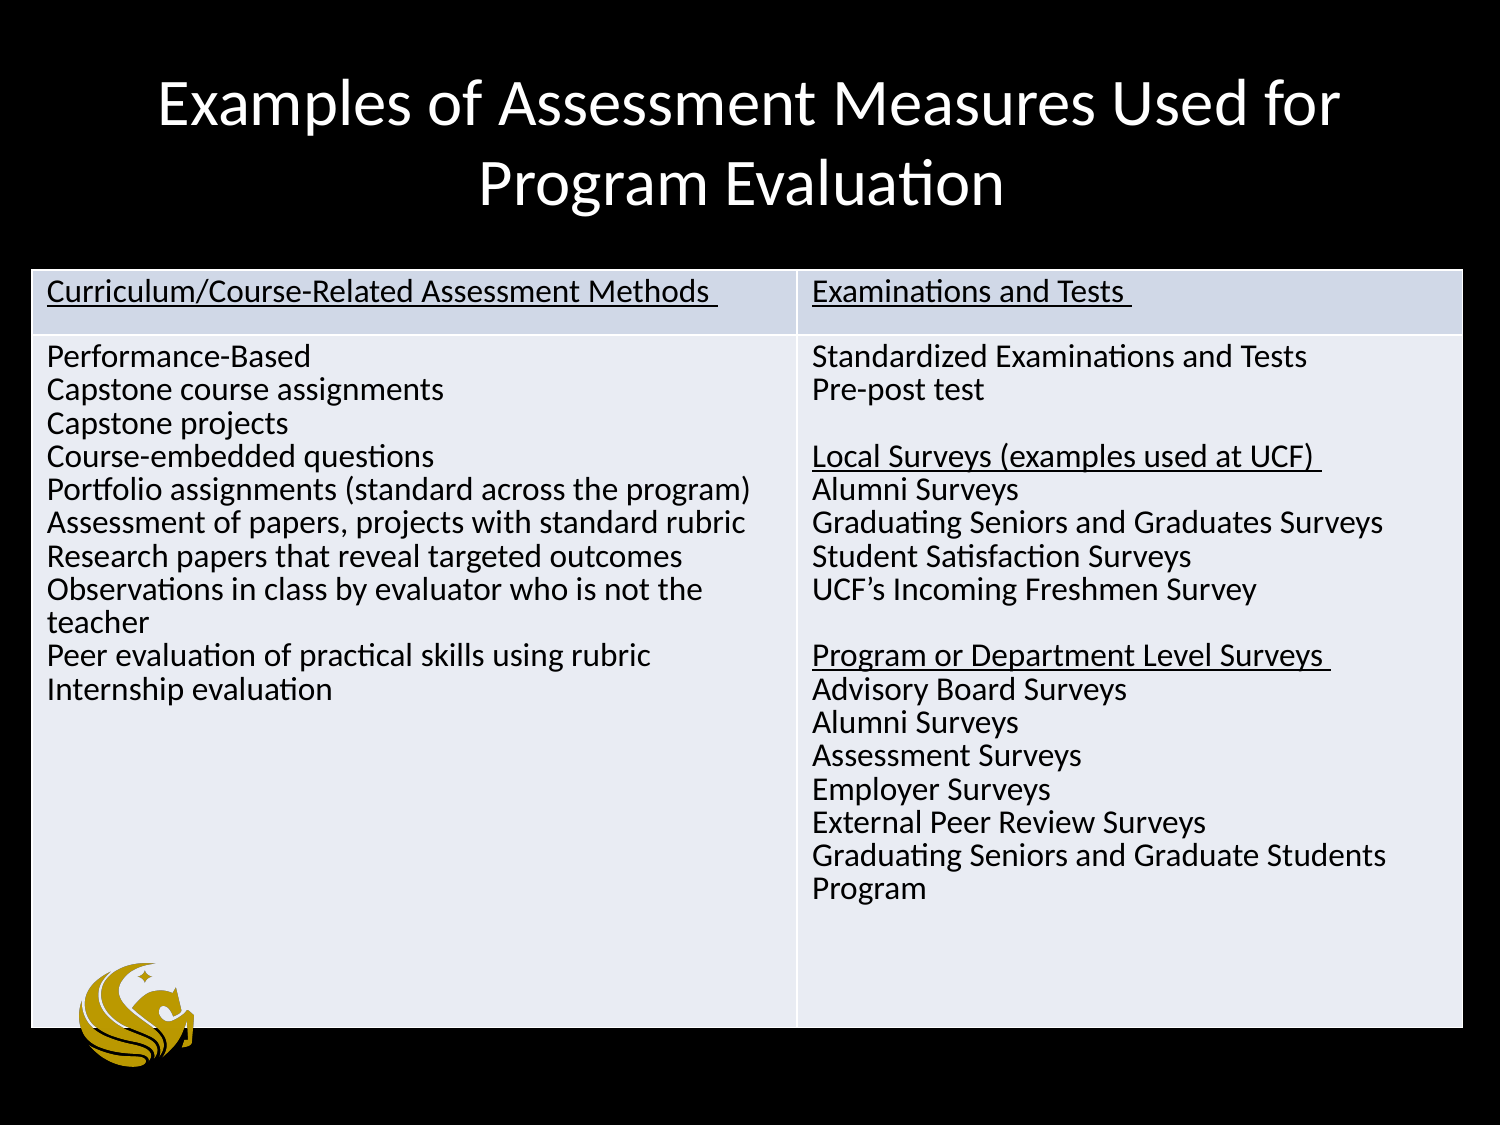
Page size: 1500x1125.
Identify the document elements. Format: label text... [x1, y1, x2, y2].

table_header Examinations and Tests [798, 271, 1462, 334]
table_header Curriculum/Course-Related Assessment Methods [33, 271, 796, 334]
picture [74, 959, 197, 1070]
table_cell Performance-Based Capstone course assignments Capstone projects Course-embedded questions Portfolio assignments (standard across the program) Assessment of papers, projects with standard rubric Research papers that reveal targeted outcomes Observations in class by evaluator who is not the teacher Peer evaluation of practical skills using rubric Internship evaluation [33, 336, 796, 1027]
title Examples of Assessment Measures Used for Program Evaluation [75, 45, 1425, 233]
table_cell Standardized Examinations and Tests Pre-post test Local Surveys (examples used at UCF) Alumni Surveys Graduating Seniors and Graduates Surveys Student Satisfaction Surveys UCF’s Incoming Freshmen Survey Program or Department Level Surveys Advisory Board Surveys Alumni Surveys Assessment Surveys Employer Surveys External Peer Review Surveys Graduating Seniors and Graduate Students Program [798, 336, 1462, 1027]
